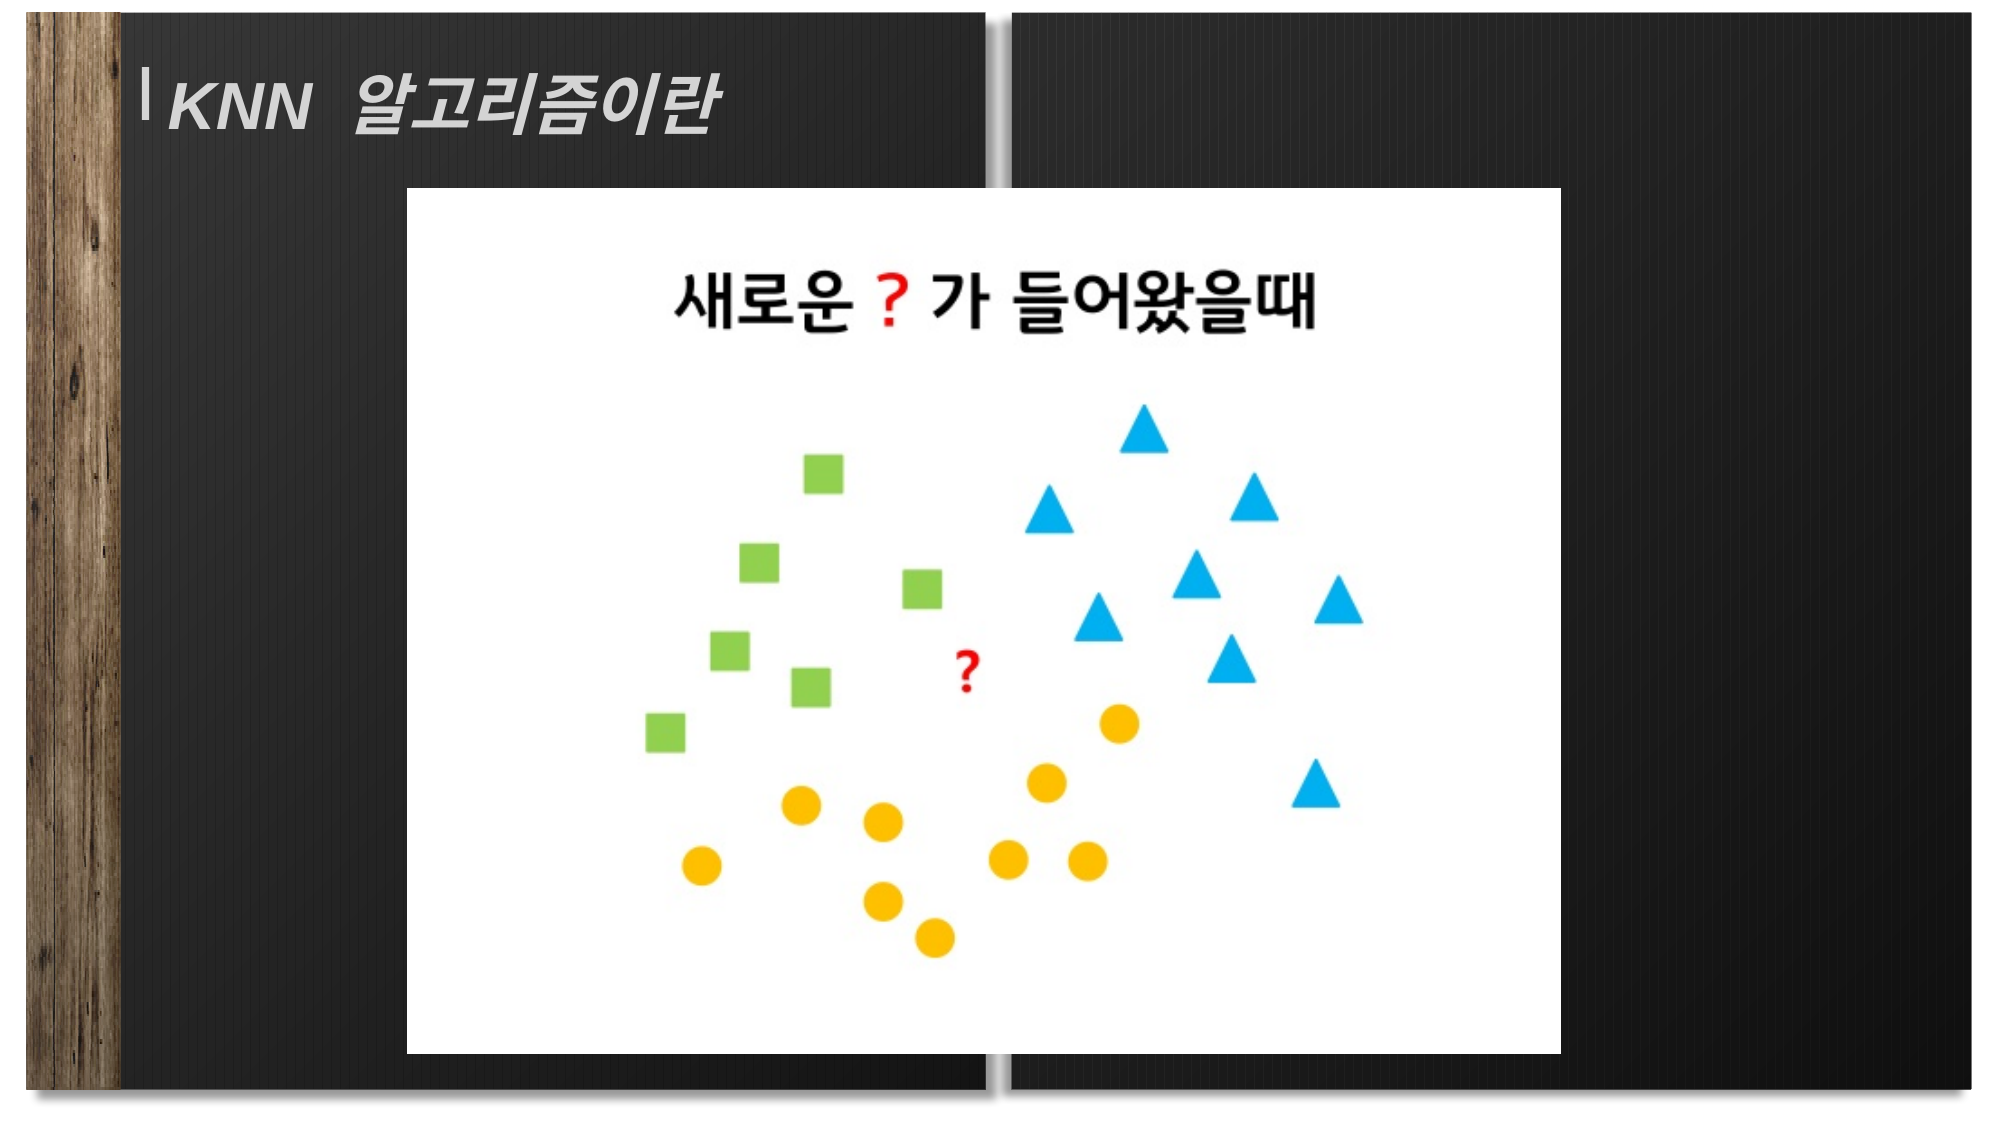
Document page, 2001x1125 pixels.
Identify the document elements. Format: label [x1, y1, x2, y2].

picture [407, 188, 1561, 1055]
text_box [26, 12, 1972, 1090]
